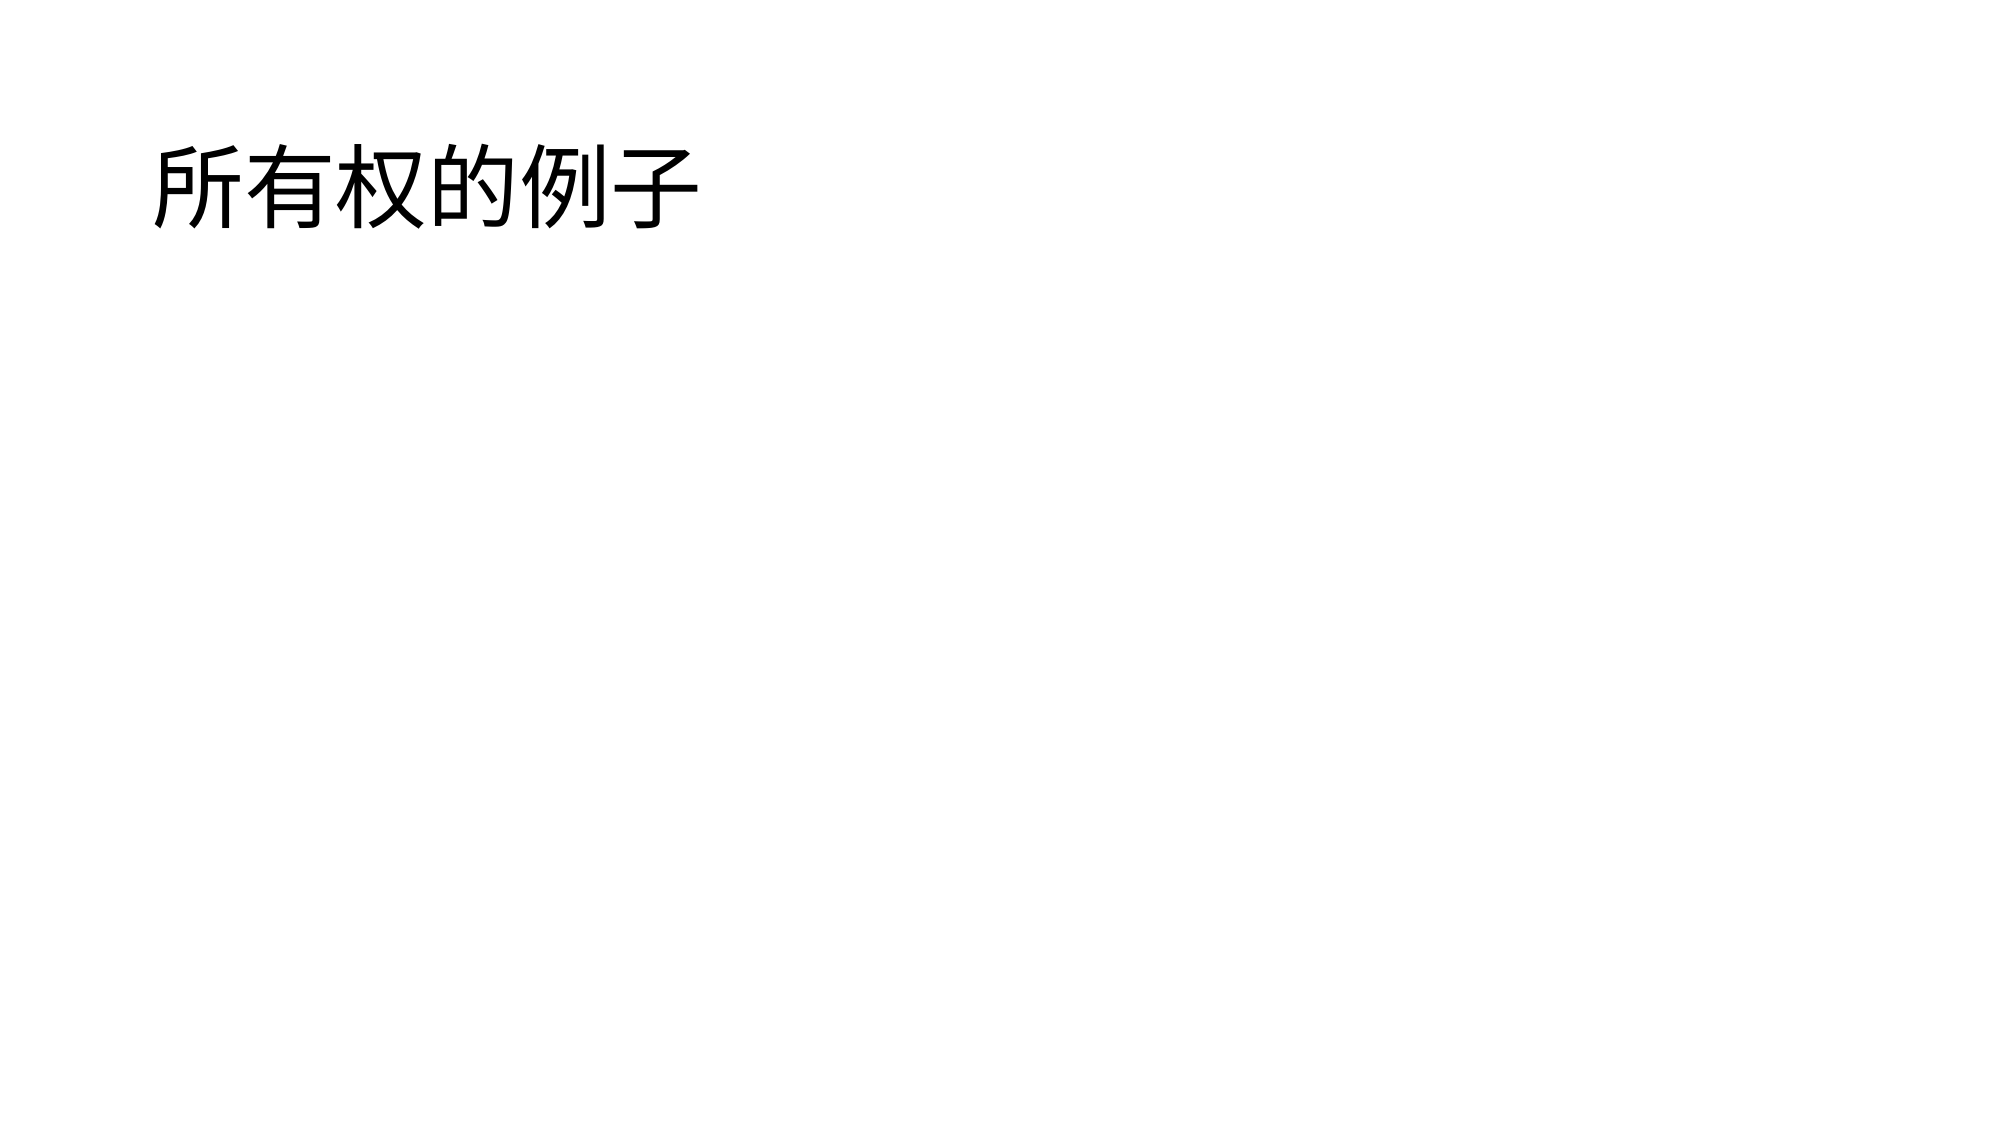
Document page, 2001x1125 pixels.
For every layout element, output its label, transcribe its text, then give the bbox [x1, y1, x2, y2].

title 所有权的例子 [137, 59, 1863, 278]
